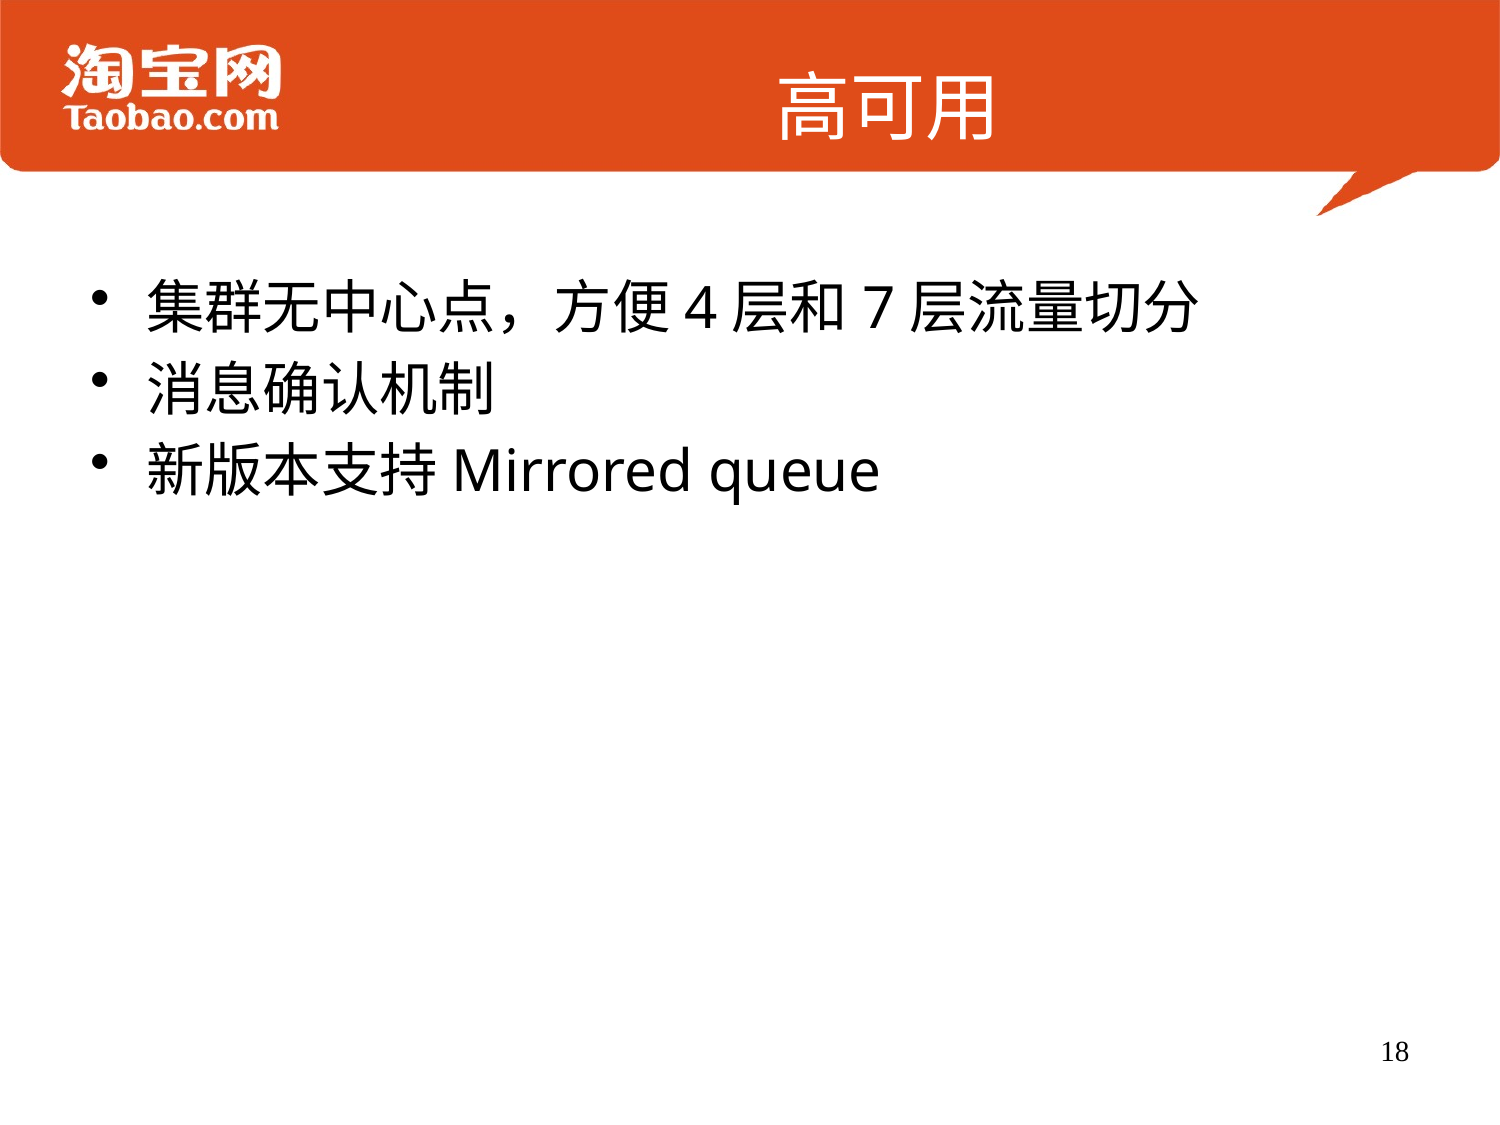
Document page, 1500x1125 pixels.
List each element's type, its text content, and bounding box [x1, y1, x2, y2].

slide_number 18 [1074, 1024, 1426, 1103]
list 集群无中心点，方便4层和7层流量切分 消息确认机制 新版本支持Mirrored queue [74, 262, 1426, 1006]
title 高可用 [351, 45, 1425, 164]
picture [0, 0, 1500, 216]
